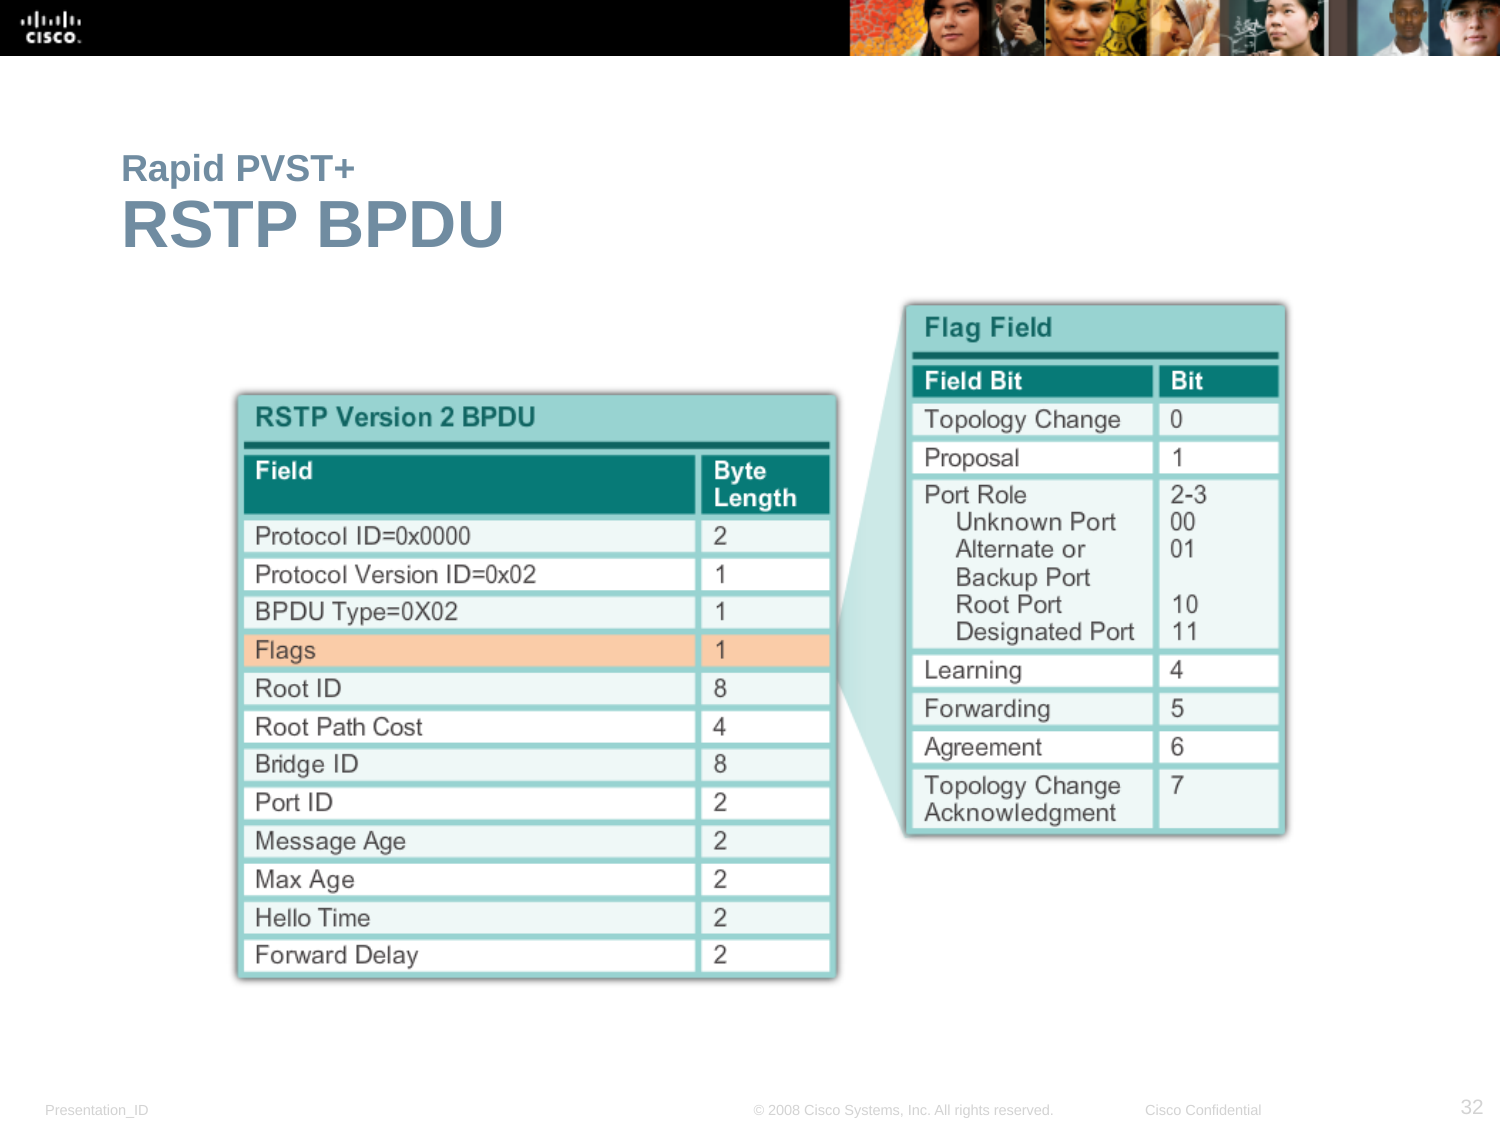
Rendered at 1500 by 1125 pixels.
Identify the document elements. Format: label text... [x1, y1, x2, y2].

title Rapid PVST+ RSTP BPDU [107, 130, 1444, 269]
picture [0, 0, 1500, 56]
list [107, 286, 1411, 995]
